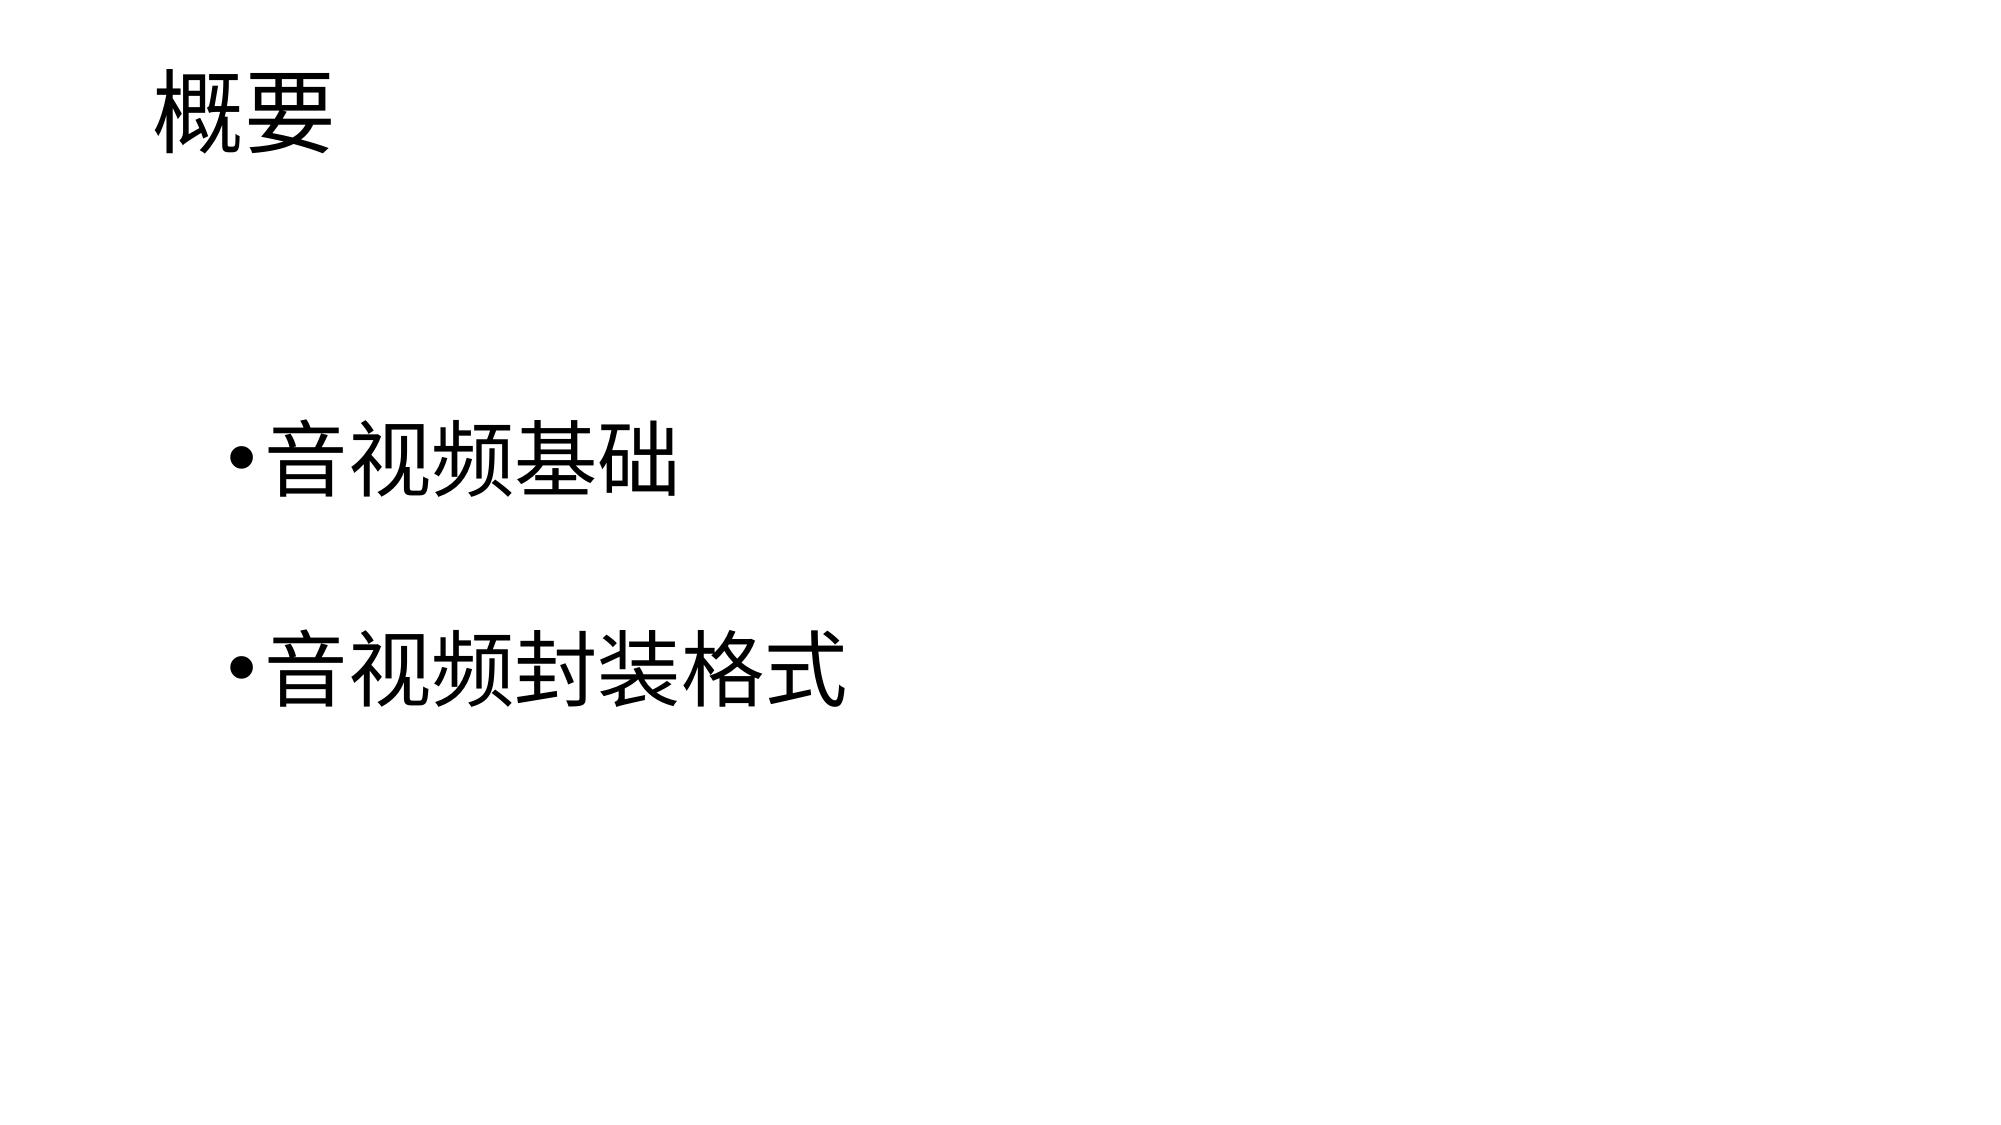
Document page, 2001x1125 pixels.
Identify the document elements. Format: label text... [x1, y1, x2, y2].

title 概要 [137, 59, 827, 175]
list 音视频基础 音视频封装格式 [137, 299, 1863, 1014]
